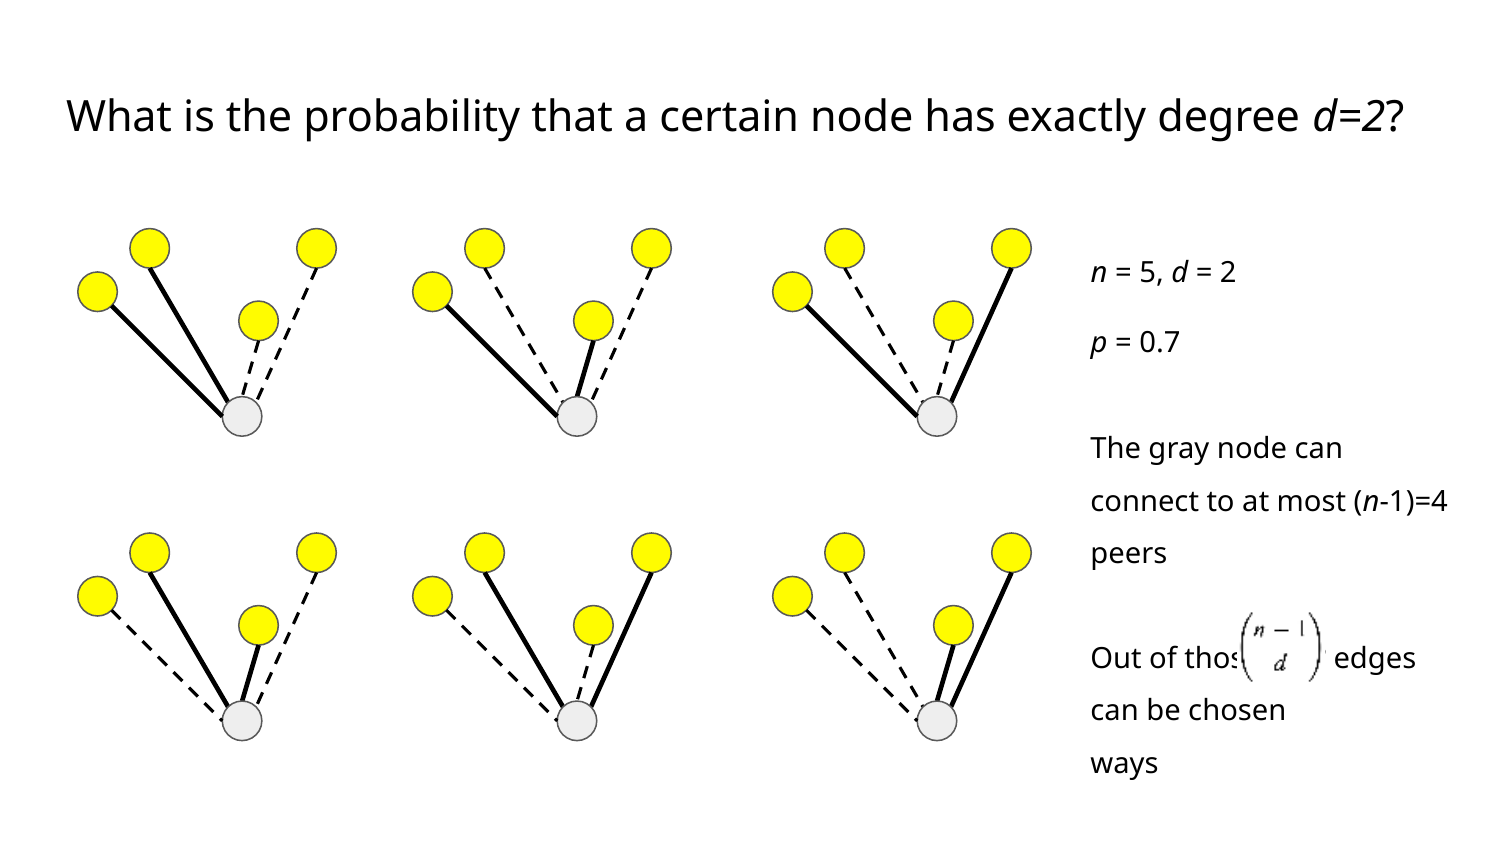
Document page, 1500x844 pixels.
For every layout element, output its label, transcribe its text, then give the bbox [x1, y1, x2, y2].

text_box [772, 228, 1032, 437]
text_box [77, 228, 337, 437]
text_box What is the probability that a certain node has exactly degree d=2? [51, 72, 1449, 167]
picture [1237, 608, 1326, 686]
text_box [412, 228, 672, 437]
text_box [412, 532, 672, 741]
text_box The gray node can connect to at most (n-1)=4 peers Out of those, d=2 edges can be chosen ways Here, 4 choose 2 = 6 ways [1075, 397, 1471, 844]
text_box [77, 532, 337, 741]
text_box n = 5, d = 2 p = 0.7 [1075, 203, 1374, 346]
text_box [772, 532, 1032, 741]
